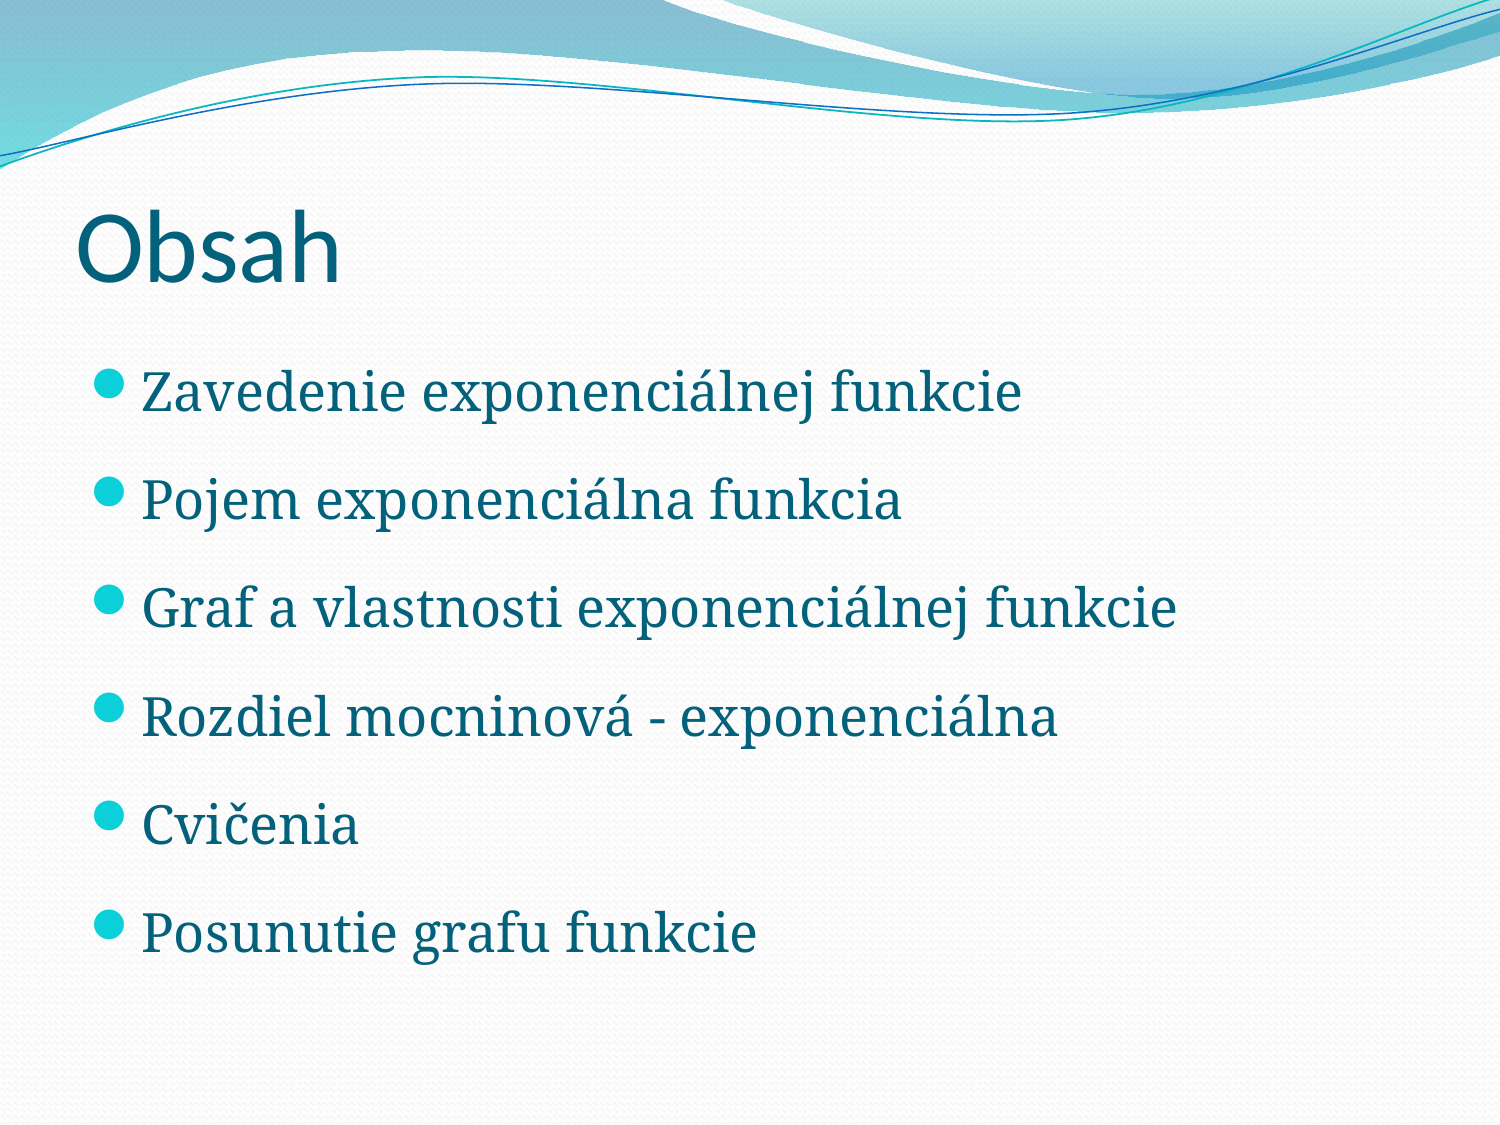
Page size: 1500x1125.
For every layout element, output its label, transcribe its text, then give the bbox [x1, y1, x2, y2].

list Zavedenie exponenciálnej funkcie Pojem exponenciálna funkcia Graf a vlastnosti exponenciálnej funkcie Rozdiel mocninová - exponenciálna Cvičenia Posunutie grafu funkcie [75, 317, 1425, 1038]
title Obsah [75, 115, 1425, 303]
